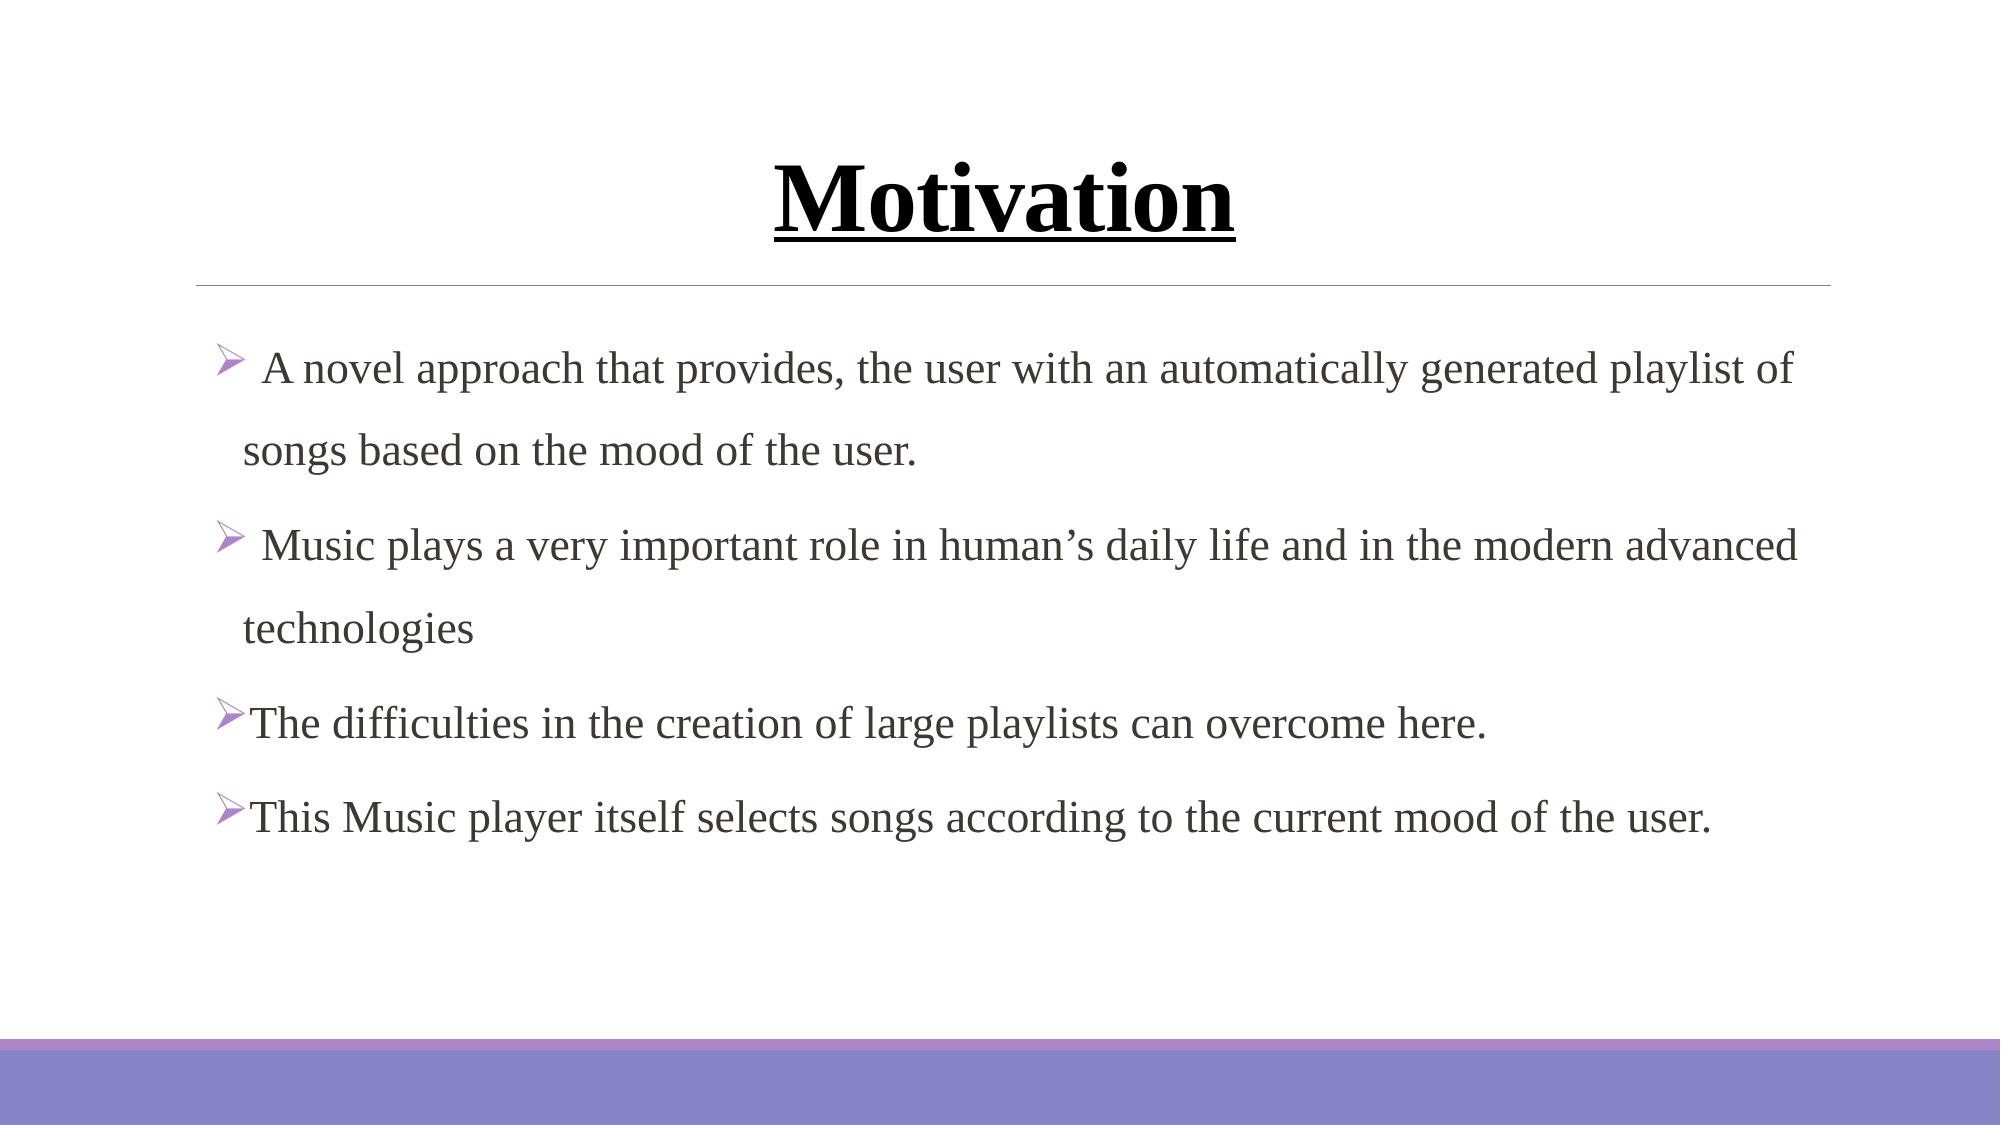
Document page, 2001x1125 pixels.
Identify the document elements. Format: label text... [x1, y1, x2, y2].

list A novel approach that provides, the user with an automatically generated playlist of songs based on the mood of the user. Music plays a very important role in human’s daily life and in the modern advanced technologies The difficulties in the creation of large playlists can overcome here. This Music player itself selects songs according to the current mood of the user. [180, 302, 1830, 963]
title Motivation [180, 47, 1830, 302]
